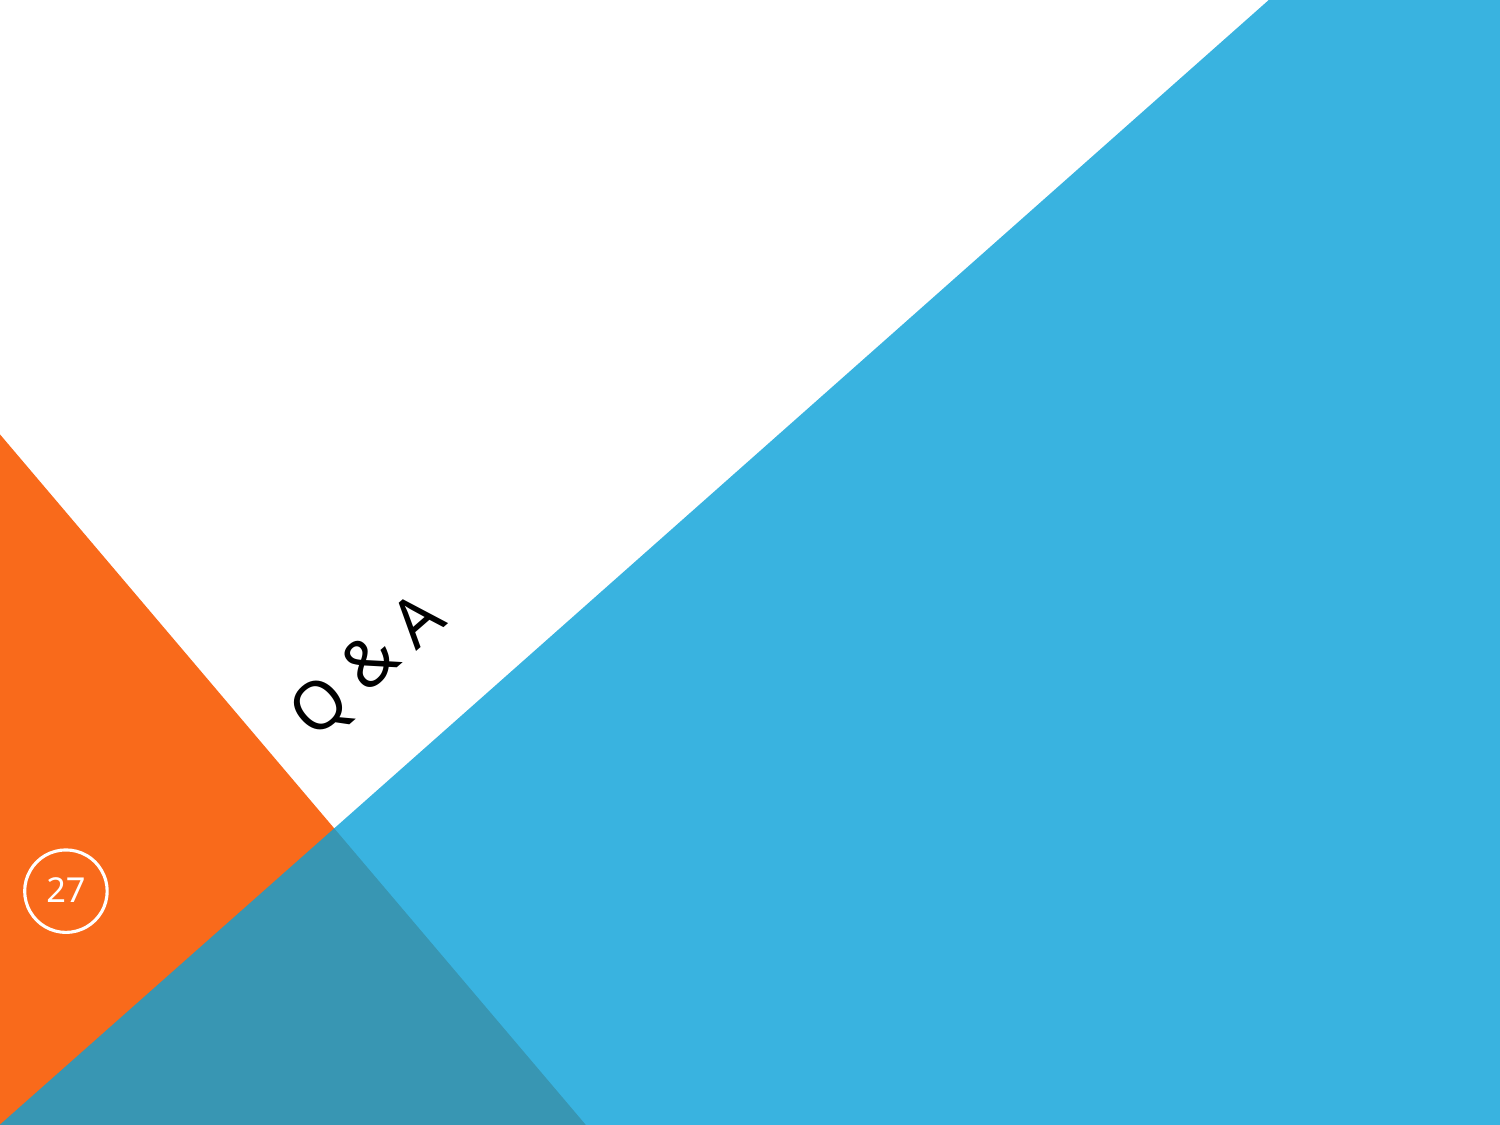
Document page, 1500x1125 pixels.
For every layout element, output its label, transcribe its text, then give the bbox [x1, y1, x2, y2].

title Q & A [182, 4, 1012, 762]
slide_number 27 [23, 848, 109, 934]
